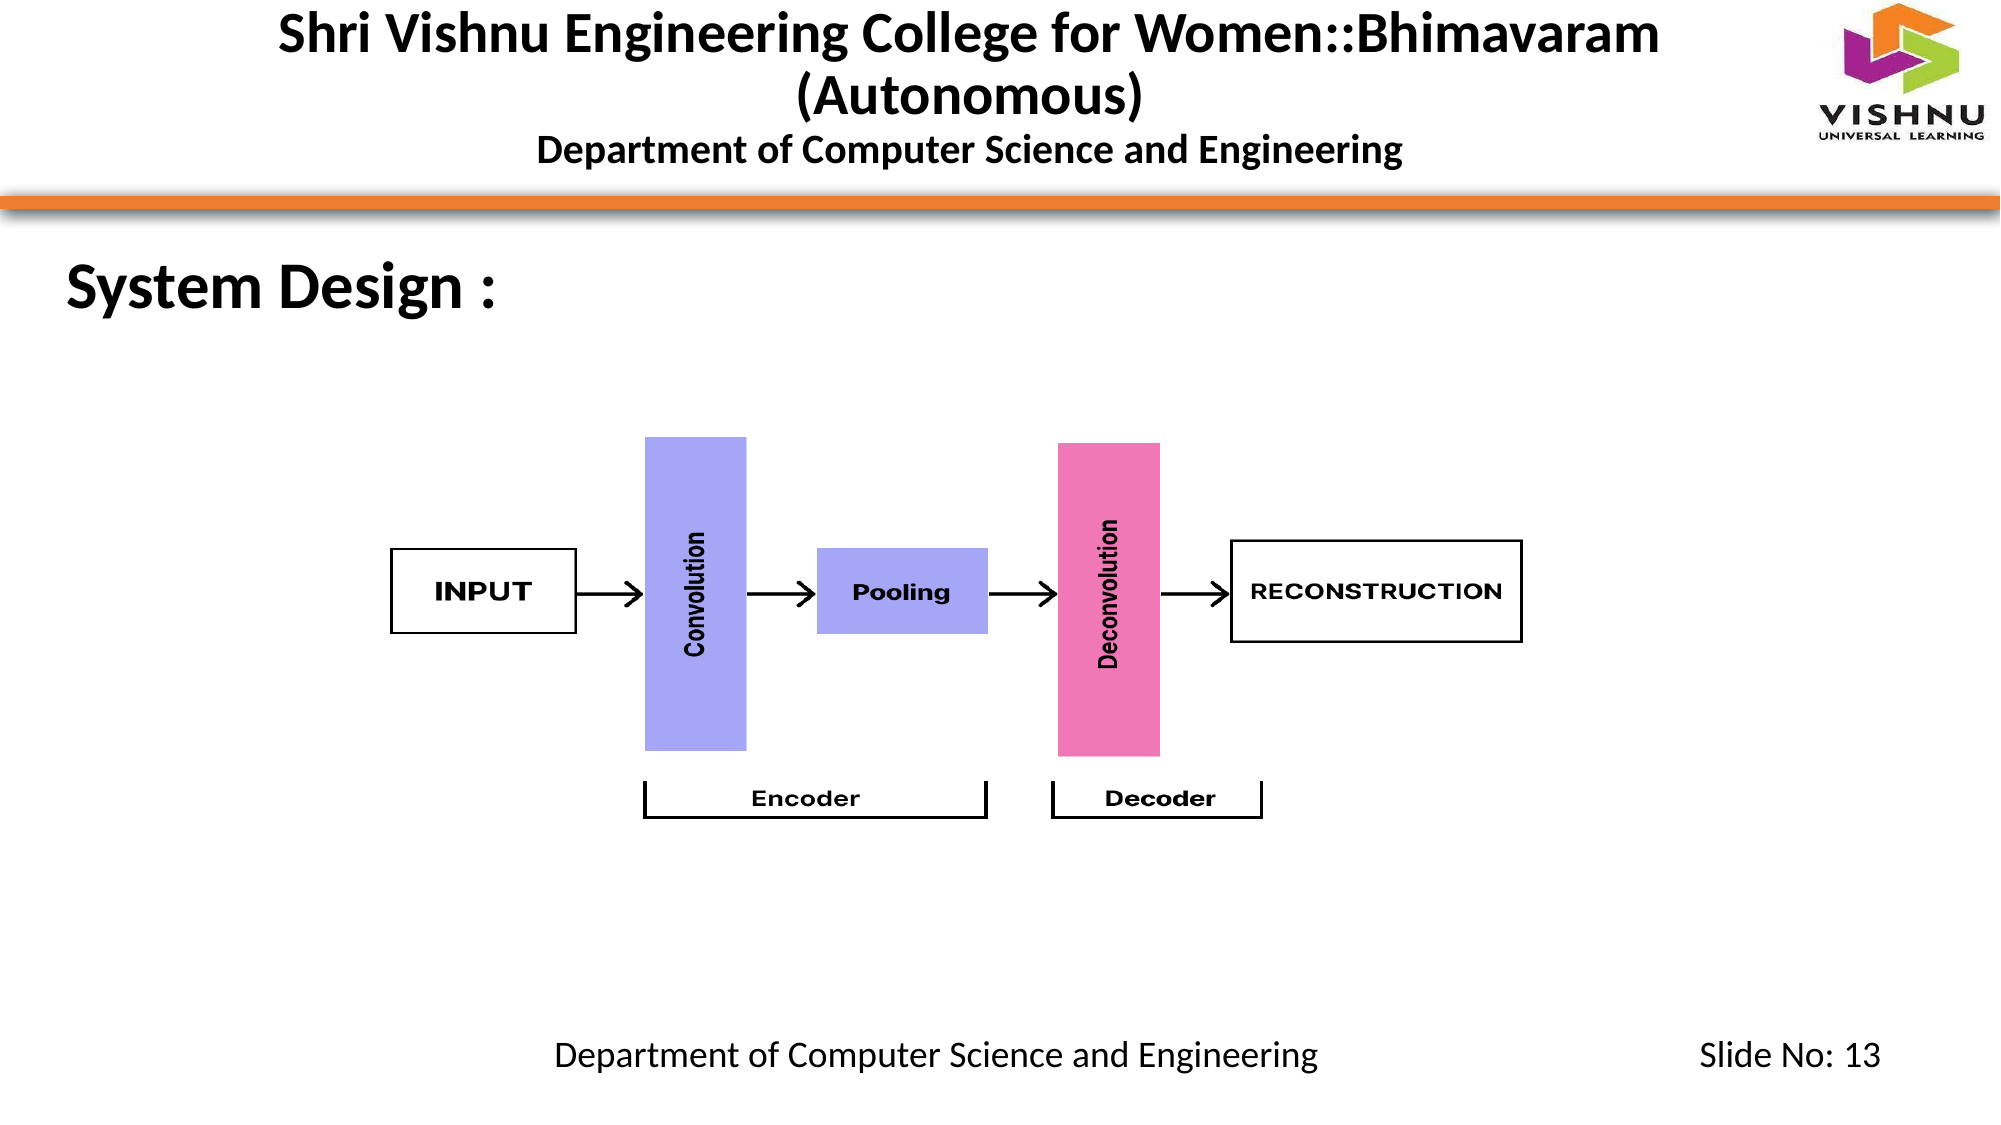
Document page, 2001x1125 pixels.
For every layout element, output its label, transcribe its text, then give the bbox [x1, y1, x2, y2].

picture [1802, 0, 2000, 142]
picture [344, 374, 1696, 956]
text_box Department of Computer Science and Engineering Slide No: 13 [0, 1022, 1986, 1125]
text_box [0, 196, 2000, 209]
text_box System Design : [51, 234, 1103, 410]
title Shri Vishnu Engineering College for Women::Bhimavaram (Autonomous) Department of Computer Science and Engineering [244, 0, 1696, 181]
